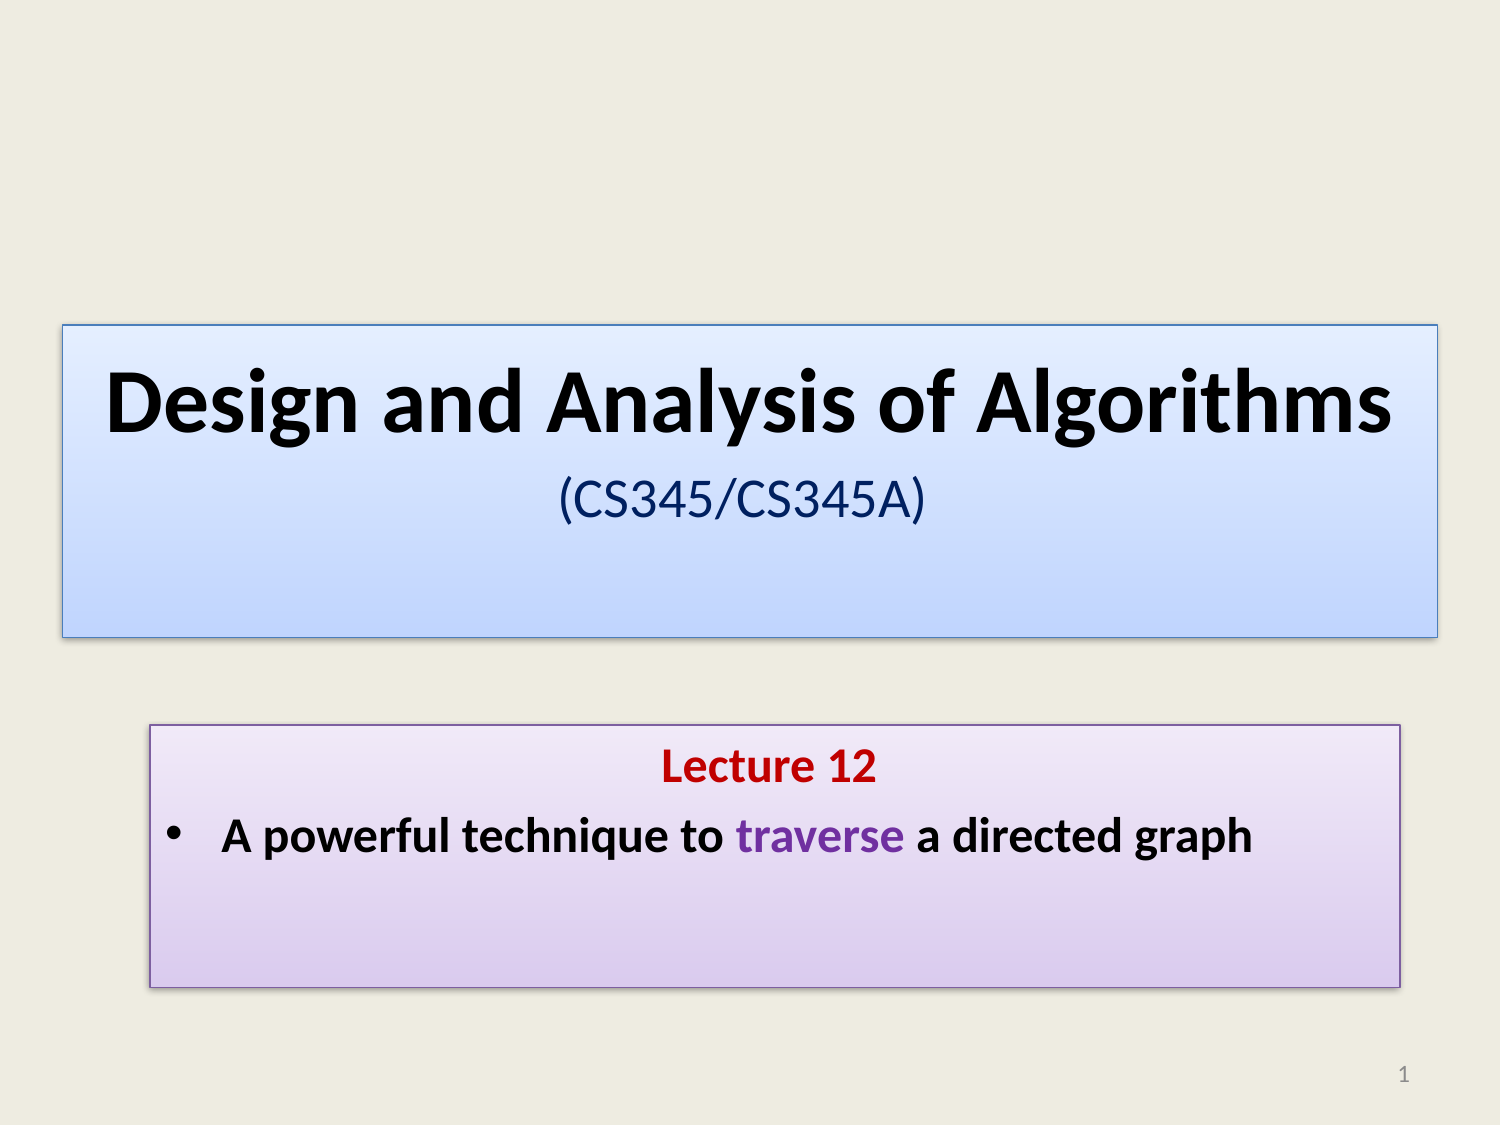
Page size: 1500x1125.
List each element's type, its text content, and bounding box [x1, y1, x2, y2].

title Design and Analysis of Algorithms (CS345/CS345A) [62, 324, 1438, 638]
subtitle Lecture 12 A powerful technique to traverse a directed graph [149, 724, 1401, 988]
slide_number 1 [1074, 1042, 1425, 1103]
